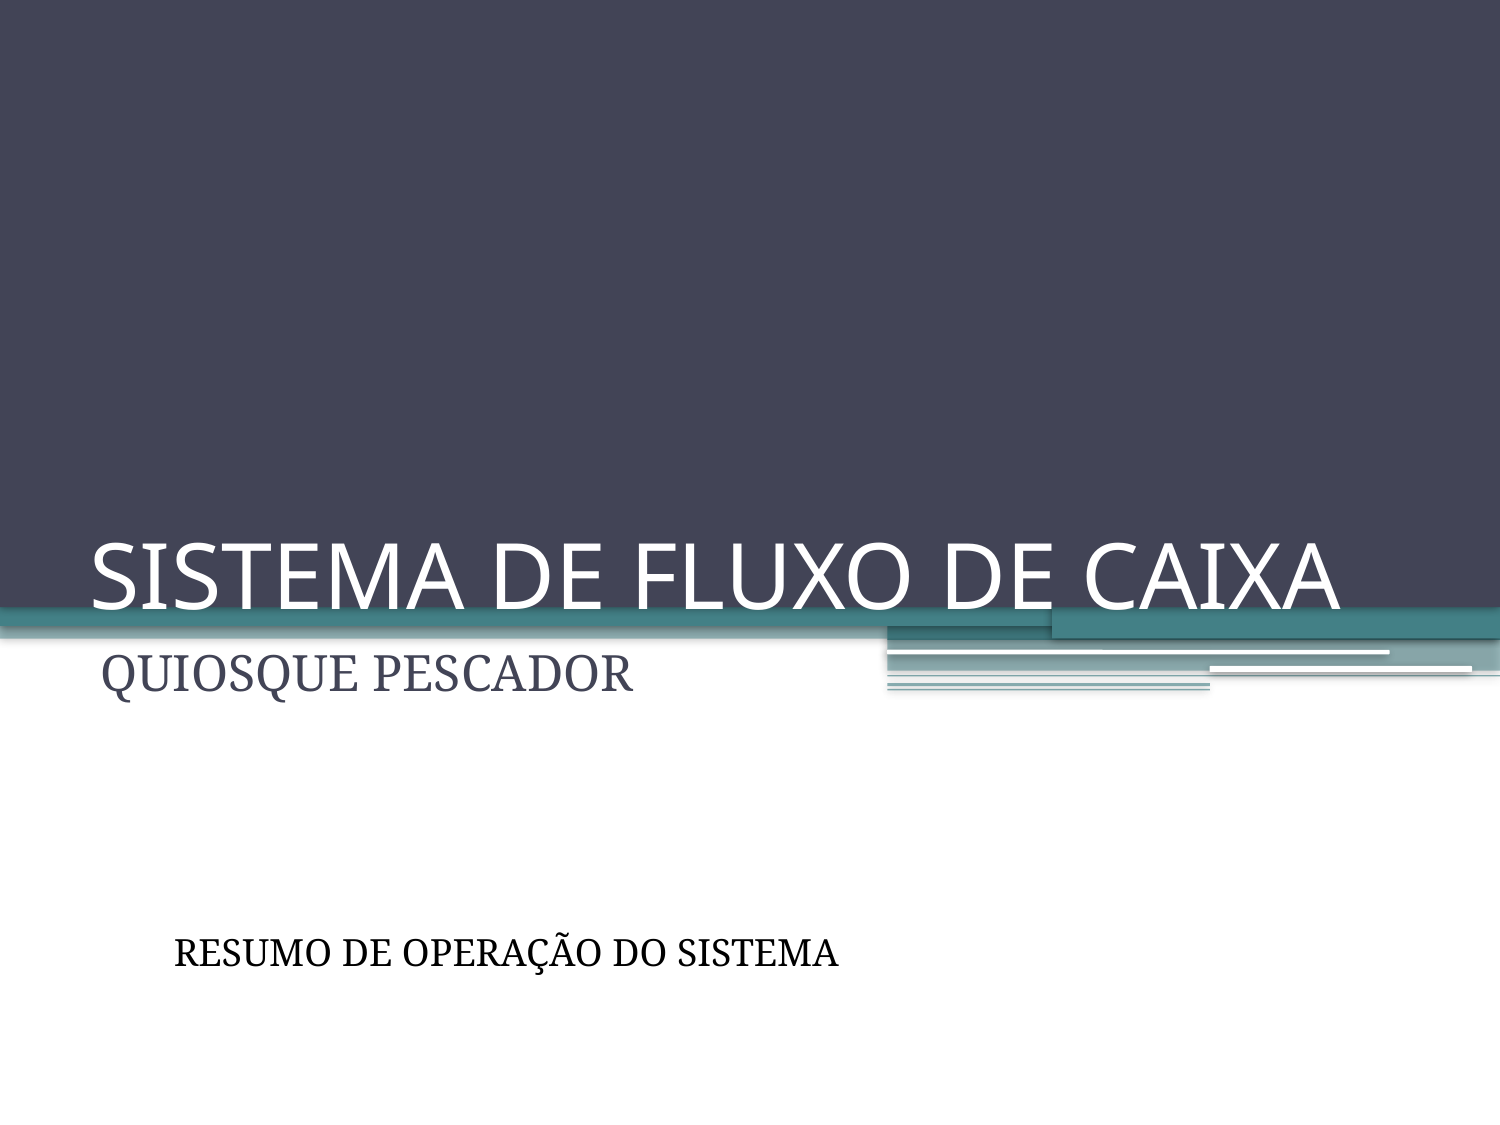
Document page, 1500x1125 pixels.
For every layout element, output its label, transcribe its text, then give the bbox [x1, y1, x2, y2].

title SISTEMA DE FLUXO DE CAIXA [75, 394, 1463, 636]
text_box RESUMO DE OPERAÇÃO DO SISTEMA [159, 921, 855, 982]
subtitle QUIOSQUE PESCADOR [75, 633, 888, 922]
